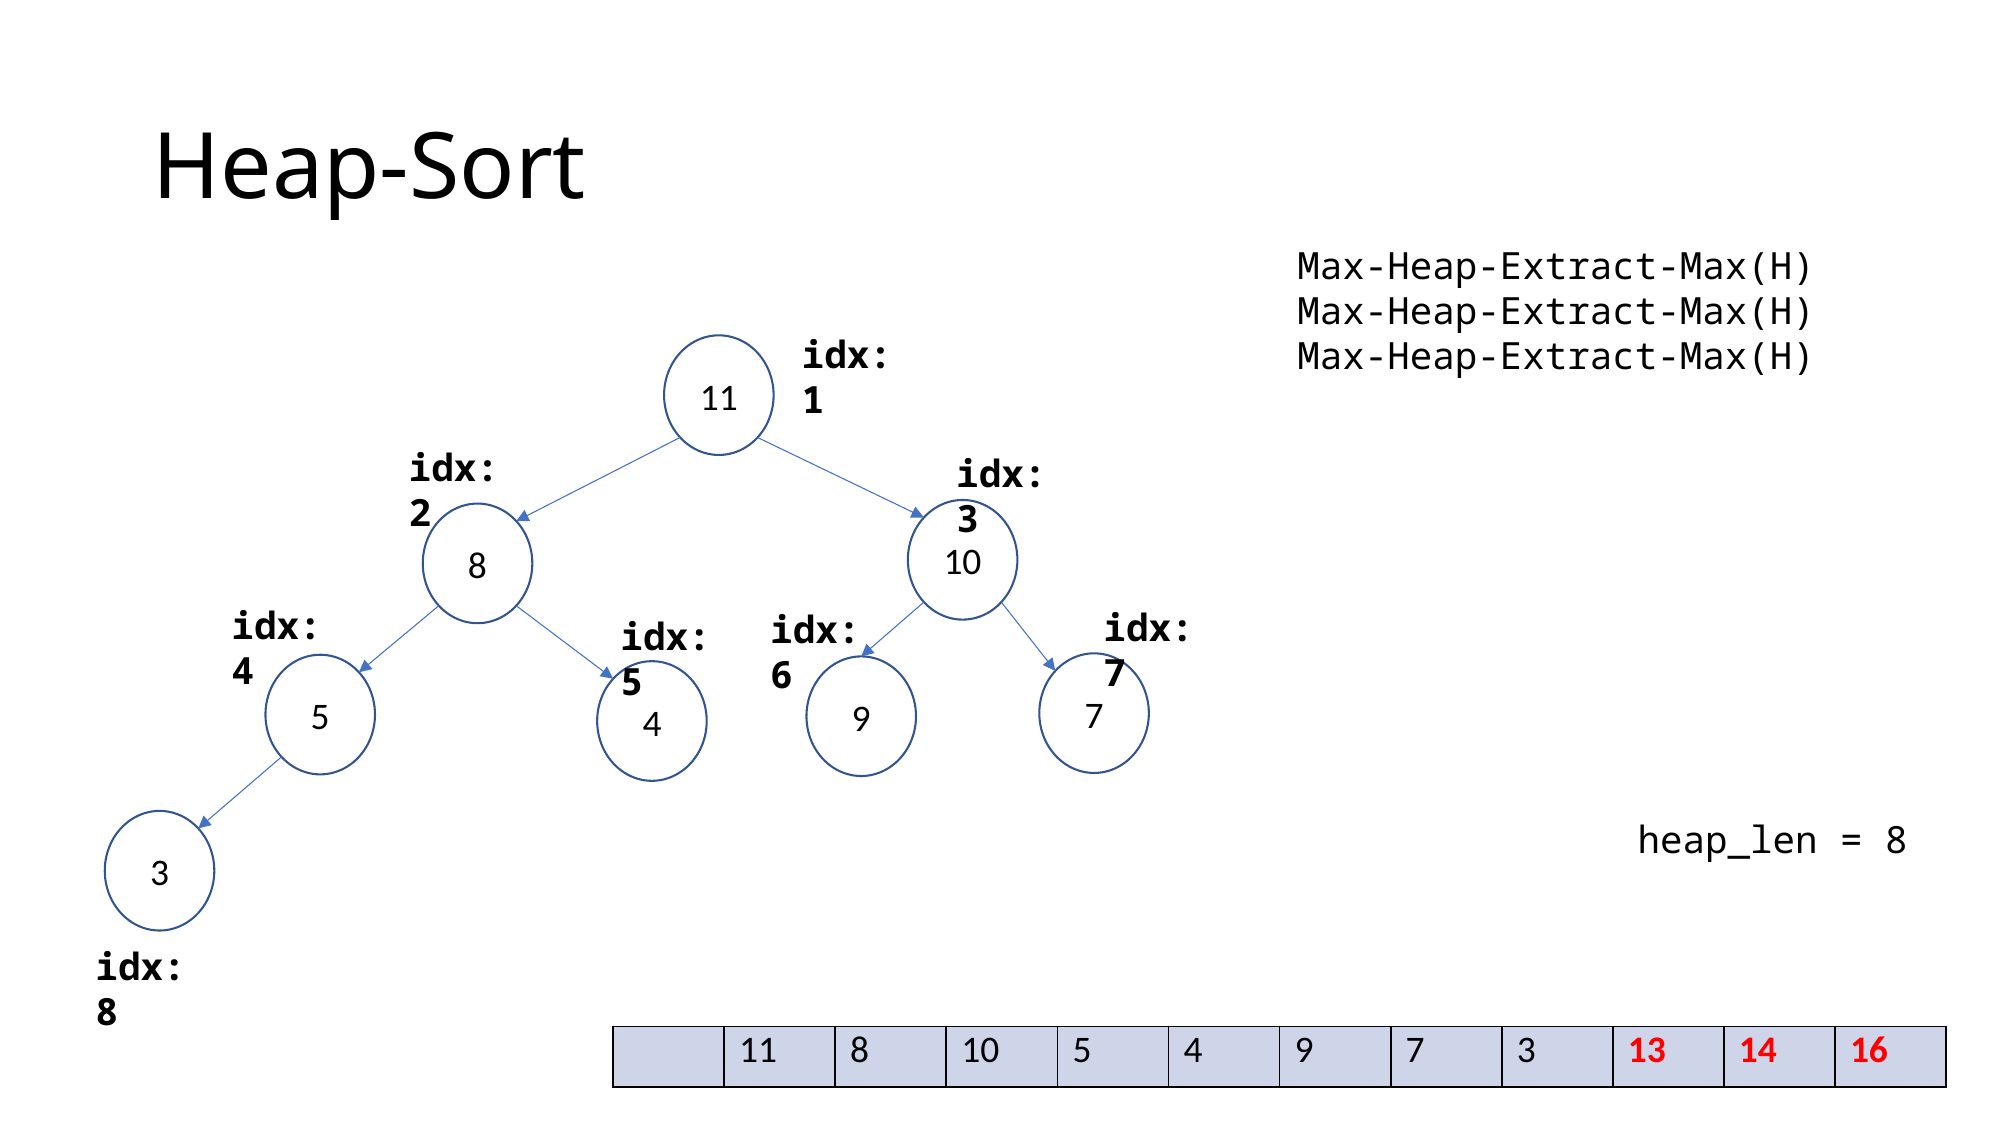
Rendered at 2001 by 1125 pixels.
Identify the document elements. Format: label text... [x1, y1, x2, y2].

text_box 9 [805, 666, 918, 778]
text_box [1001, 602, 1056, 671]
table_header 3 [1503, 1027, 1612, 1086]
text_box Max-Heap-Extract-Max(H) Max-Heap-Extract-Max(H) Max-Heap-Extract-Max(H) [1282, 234, 1846, 429]
table_header 16 [1836, 1027, 1945, 1086]
text_box 4 [596, 688, 708, 782]
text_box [198, 756, 282, 829]
table_header 13 [1614, 1027, 1723, 1086]
title Heap-Sort [137, 59, 1863, 278]
text_box 10 [906, 503, 1019, 621]
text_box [358, 605, 439, 673]
table_header 7 [1392, 1027, 1501, 1086]
table_header 9 [1280, 1027, 1390, 1086]
table_header 4 [1169, 1027, 1279, 1086]
table_header [614, 1027, 723, 1086]
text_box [861, 602, 924, 657]
text_box idx:1 [787, 323, 924, 429]
text_box idx:8 [80, 935, 218, 1041]
text_box idx:3 [941, 442, 1079, 548]
text_box idx:6 [755, 598, 893, 704]
text_box idx:7 [1089, 596, 1226, 702]
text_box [516, 437, 680, 522]
text_box idx:4 [216, 594, 354, 700]
text_box 8 [421, 541, 534, 625]
table_header 14 [1725, 1027, 1834, 1086]
text_box 3 [103, 809, 216, 932]
table_header 10 [947, 1027, 1057, 1086]
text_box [757, 437, 924, 518]
table_header 11 [725, 1027, 834, 1086]
text_box idx:5 [605, 605, 743, 711]
table_header 8 [836, 1027, 945, 1086]
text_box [516, 605, 614, 679]
text_box 11 [663, 334, 775, 456]
text_box 7 [1038, 652, 1150, 775]
table_header 5 [1058, 1027, 1168, 1086]
text_box 5 [264, 666, 377, 776]
text_box heap_len = 8 [1622, 809, 1949, 869]
text_box idx:2 [394, 436, 531, 541]
